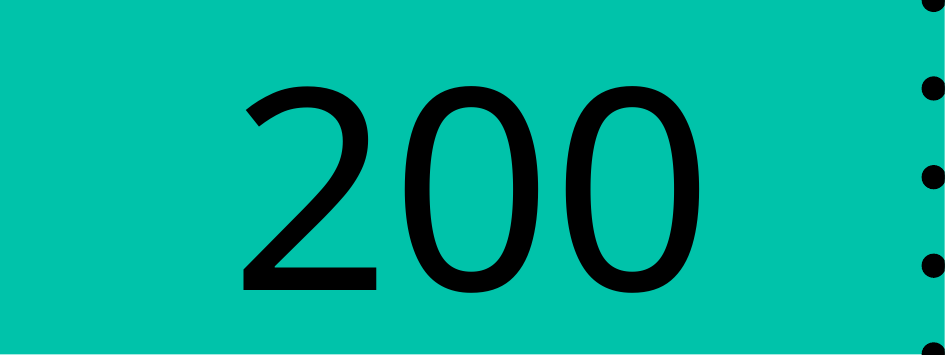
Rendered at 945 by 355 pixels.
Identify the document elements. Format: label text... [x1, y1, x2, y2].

text_box [921, 76, 945, 101]
text_box 200 [0, 0, 945, 355]
text_box [921, 0, 945, 13]
text_box [921, 342, 945, 355]
text_box [921, 165, 945, 190]
text_box [921, 253, 945, 278]
